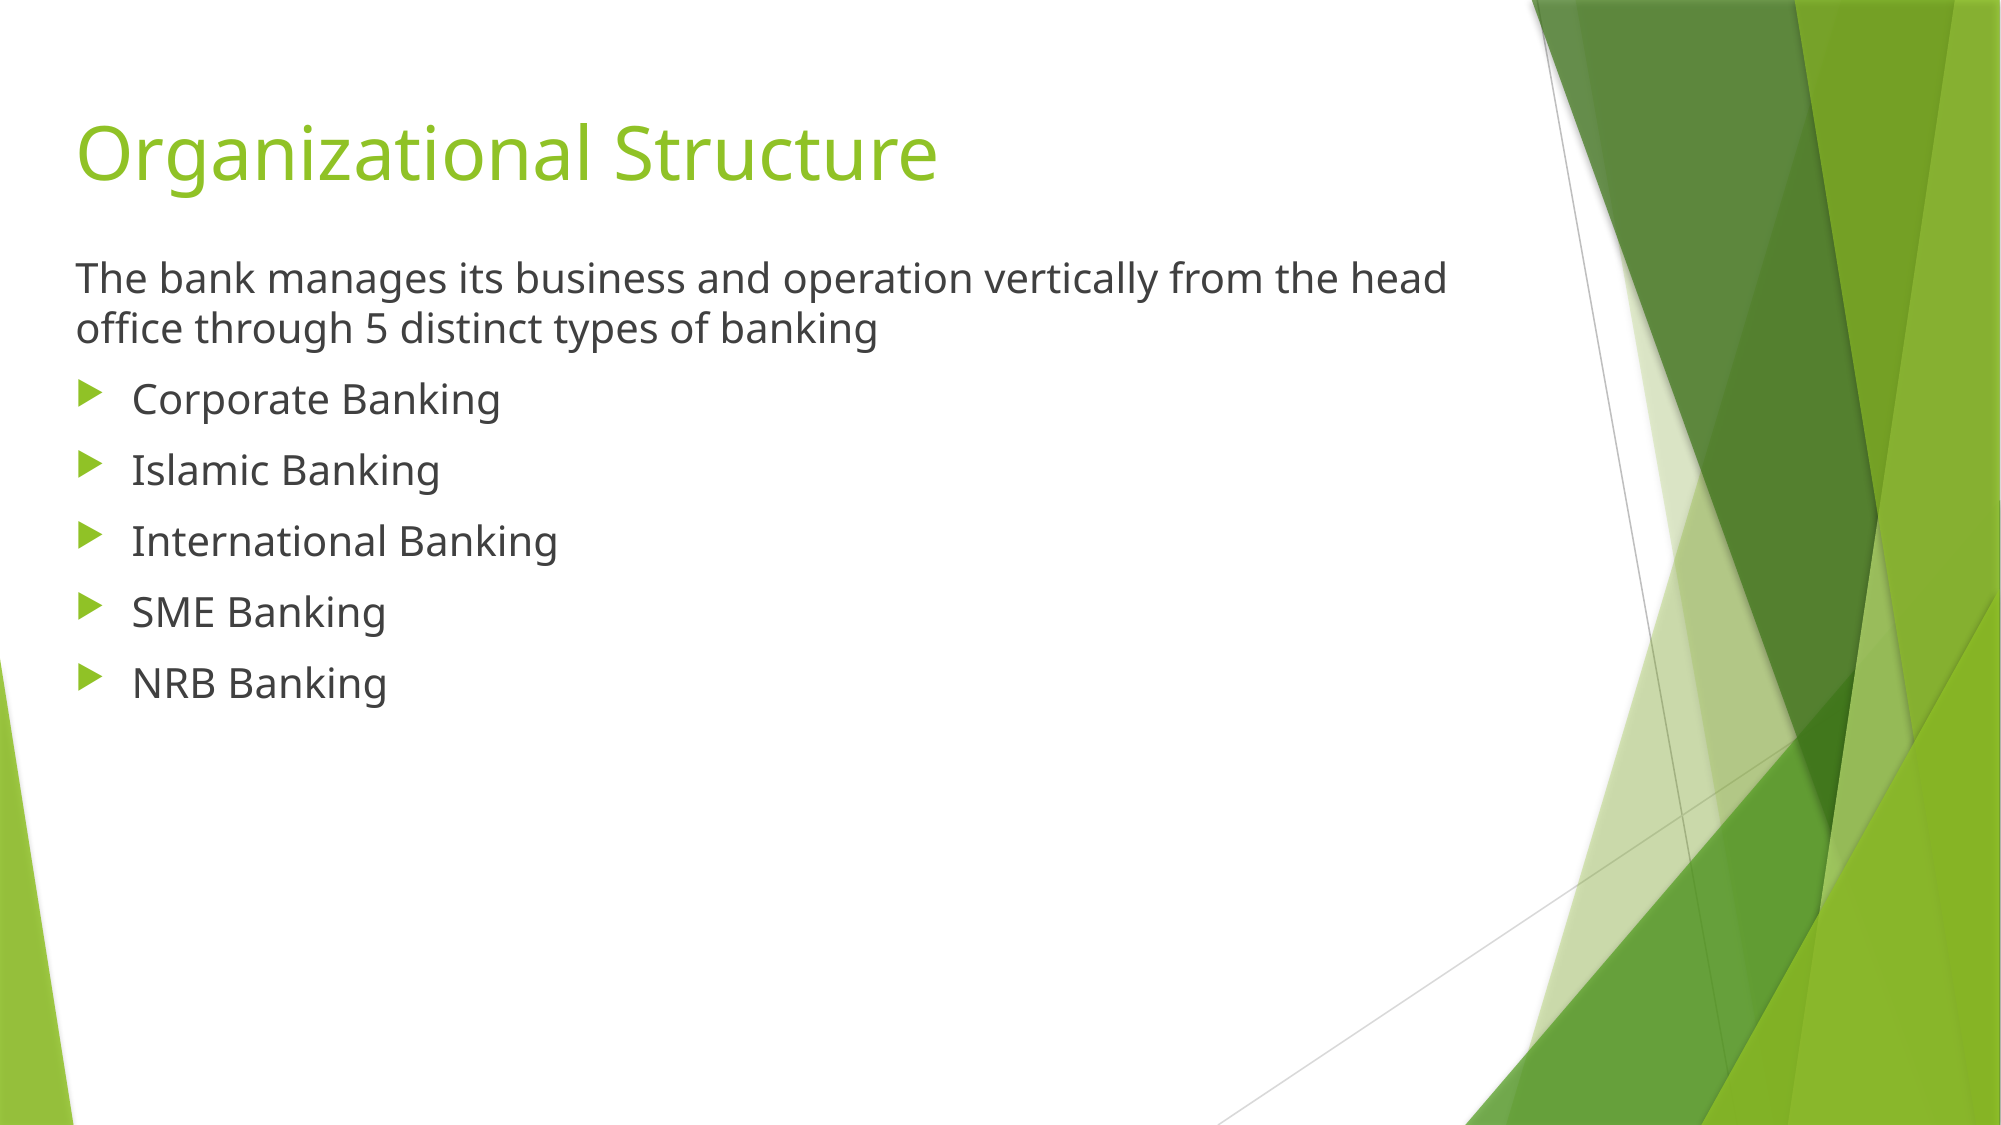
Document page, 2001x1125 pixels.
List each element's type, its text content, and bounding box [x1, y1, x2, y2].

title Organizational Structure [60, 97, 1471, 244]
list The bank manages its business and operation vertically from the head office through 5 distinct types of banking Corporate Banking Islamic Banking International Banking SME Banking NRB Banking [60, 244, 1471, 882]
